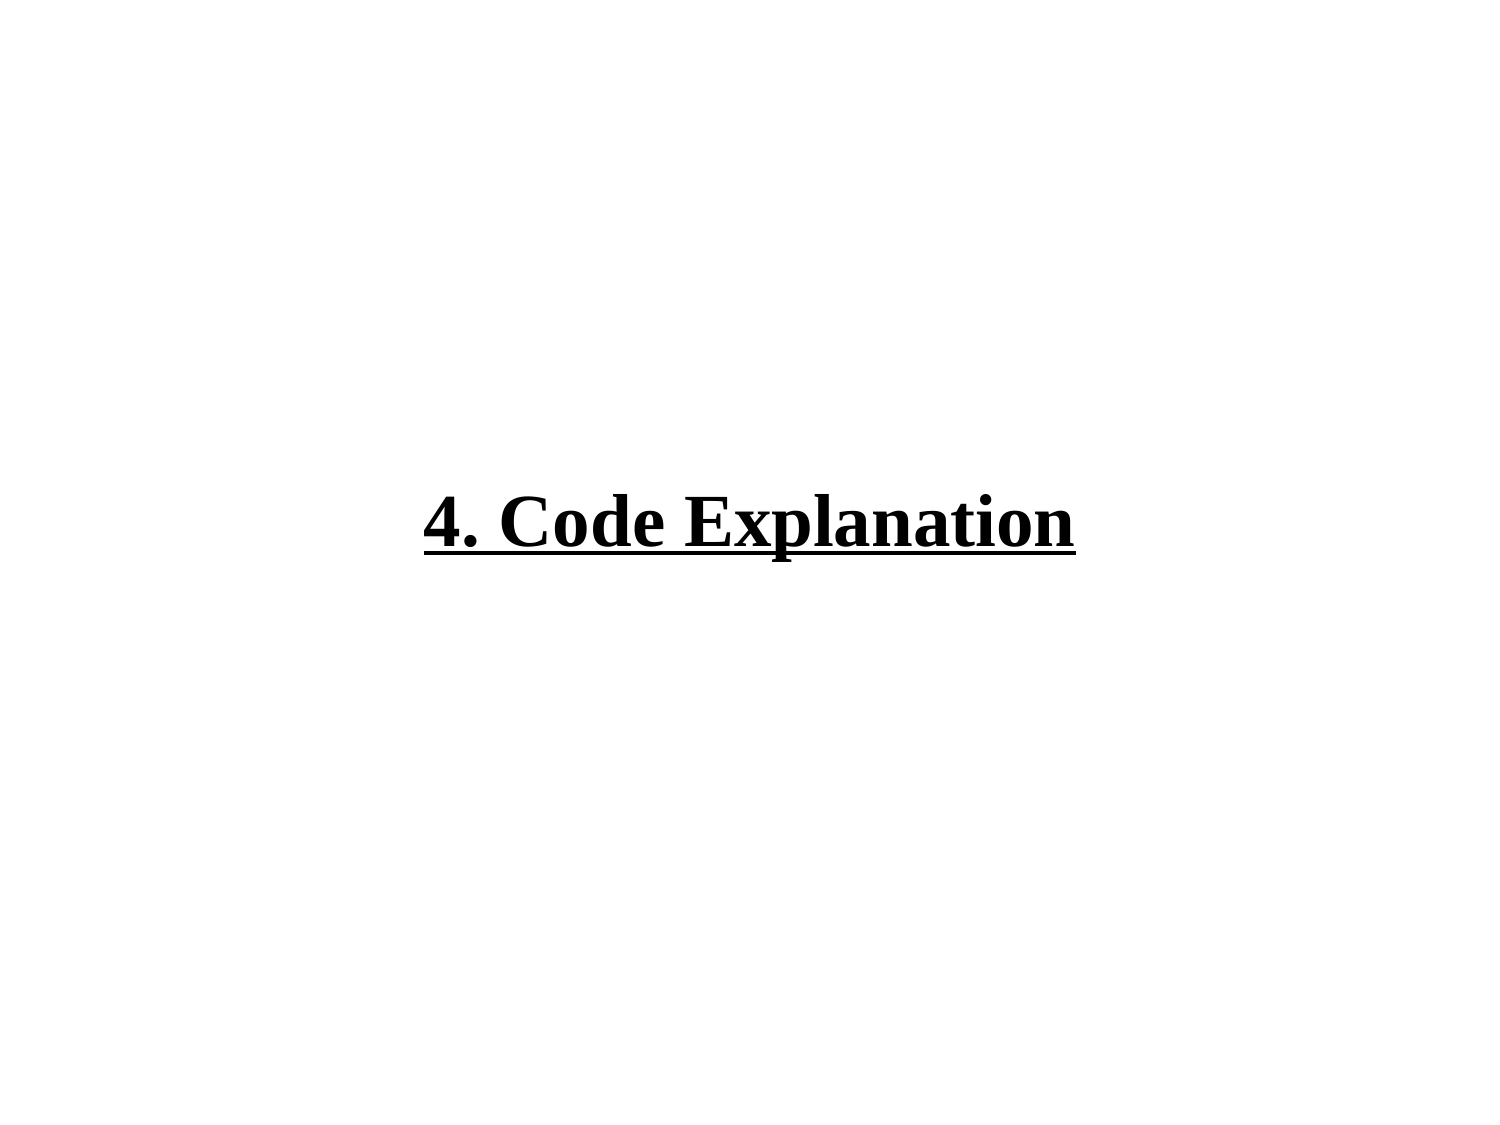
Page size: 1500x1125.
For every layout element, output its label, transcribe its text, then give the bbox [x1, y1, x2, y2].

text_box 4. Code Explanation [171, 463, 1329, 659]
